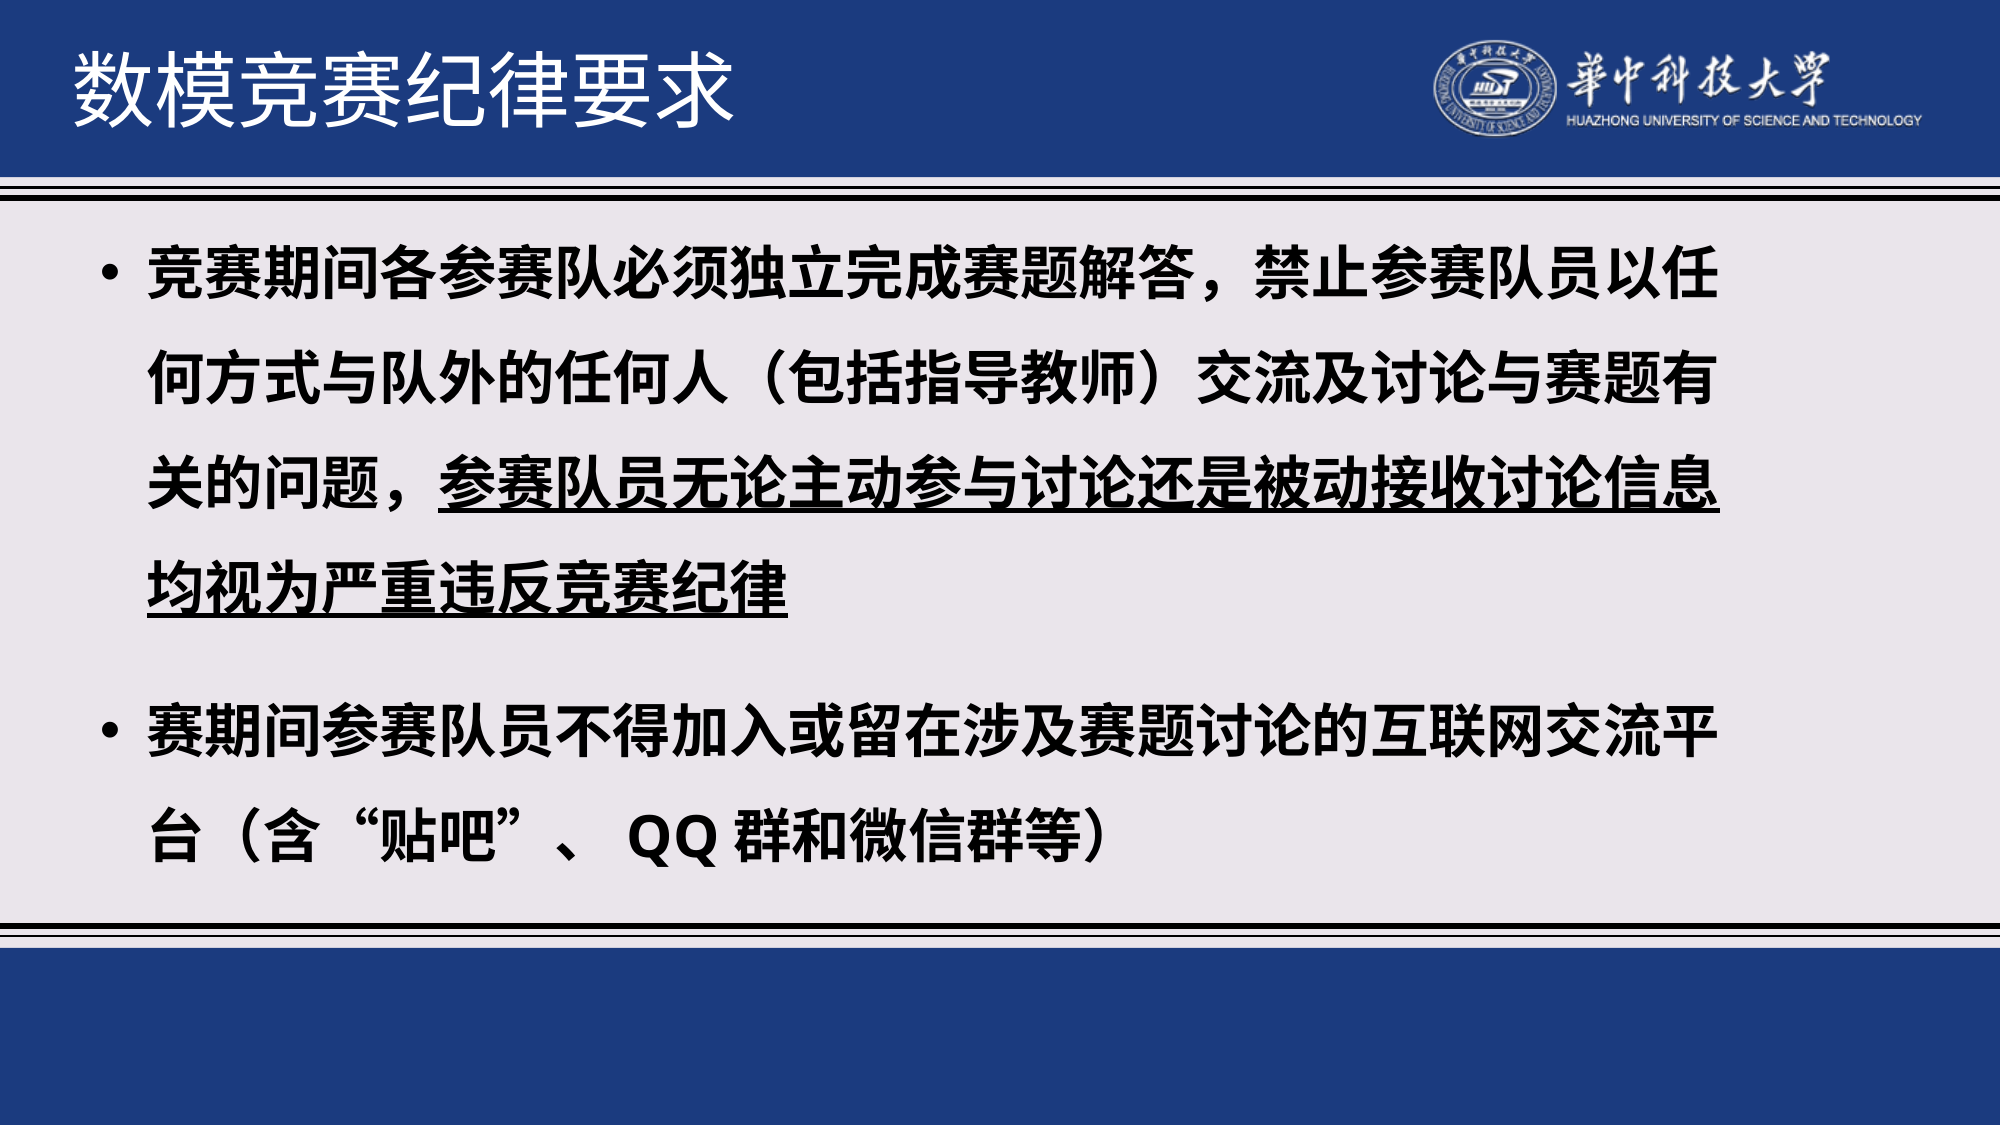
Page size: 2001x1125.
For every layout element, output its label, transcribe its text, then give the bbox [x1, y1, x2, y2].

text_box 赛期间参赛队员不得加入或留在涉及赛题讨论的互联网交流平台（含“贴吧”、QQ群和微信群等） [85, 651, 1747, 877]
text_box 数模竞赛纪律要求 [56, 31, 975, 146]
picture [1428, 31, 1957, 146]
text_box 竞赛期间各参赛队必须独立完成赛题解答，禁止参赛队员以任何方式与队外的任何人（包括指导教师）交流及讨论与赛题有关的问题，参赛队员无论主动参与讨论还是被动接收讨论信息均视为严重违反竞赛纪律 [85, 193, 1747, 629]
